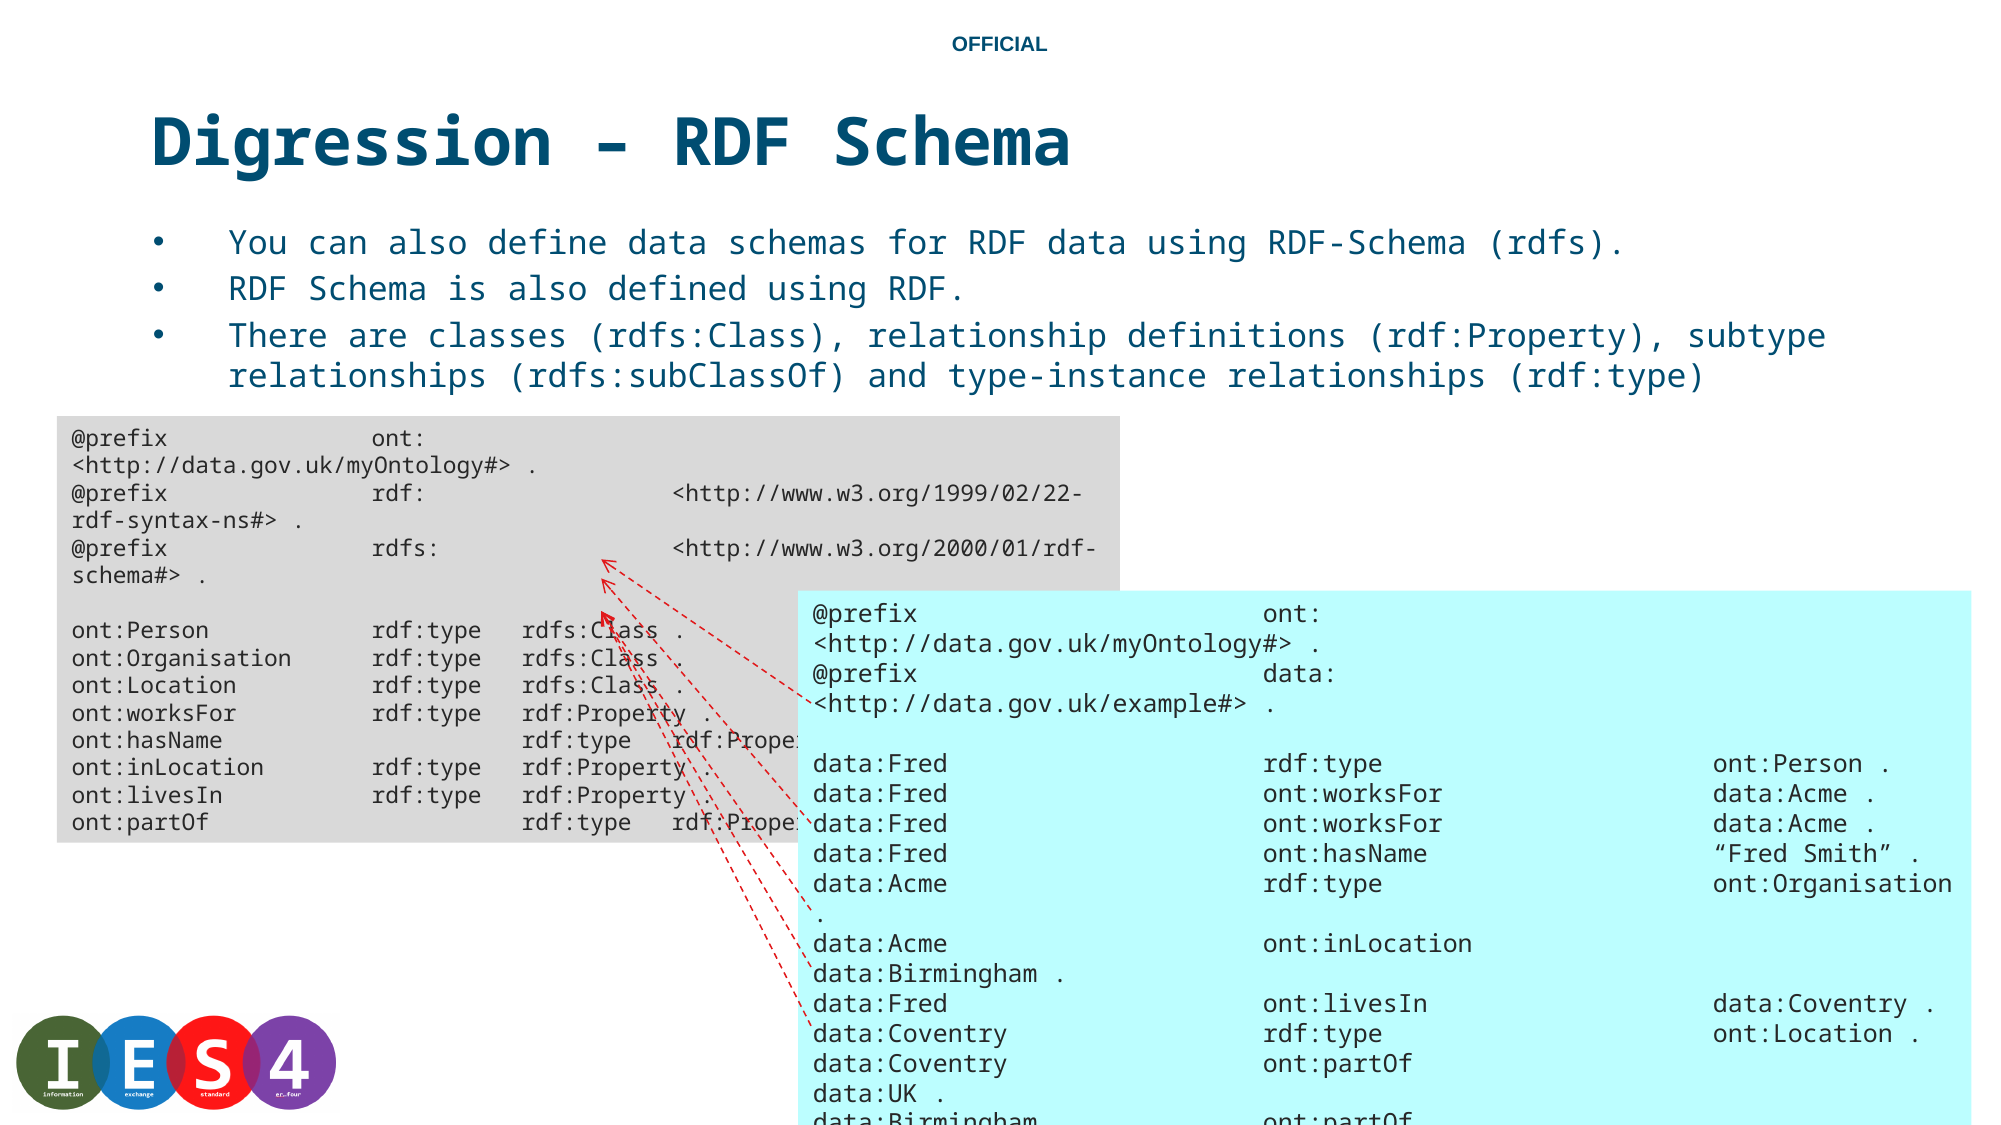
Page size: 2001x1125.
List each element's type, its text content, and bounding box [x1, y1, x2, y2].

picture [12, 1013, 340, 1113]
title Digression – RDF Schema [138, 80, 1883, 197]
text_box @prefix ont: <http://data.gov.uk/myOntology#> . @prefix data: <http://data.gov.uk/example#> . data:Fred rdf:type ont:Person . data:Fred ont:worksFor data:Acme . data:Fred ont:worksFor data:Acme . data:Fred ont:hasName “Fred Smith” . data:Acme rdf:type ont:Organisation . data:Acme ont:inLocation data:Birmingham . data:Fred ont:livesIn data:Coventry . data:Coventry rdf:type ont:Location . data:Coventry ont:partOf data:UK . data:Birmingham ont:partOf data:UK . data:Birmingham rdf:type ont:Location . data:UK rdf:type ont:Location . [798, 590, 1972, 1125]
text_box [600, 558, 812, 578]
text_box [600, 610, 812, 1027]
list You can also define data schemas for RDF data using RDF-Schema (rdfs). RDF Schema is also defined using RDF. There are classes (rdfs:Class), relationship definitions (rdf:Property), subtype relationships (rdfs:subClassOf) and type-instance relationships (rdf:type) [138, 213, 1883, 430]
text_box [600, 578, 812, 609]
text_box @prefix ont: <http://data.gov.uk/myOntology#> . @prefix rdf: <http://www.w3.org/1999/02/22-rdf-syntax-ns#> . @prefix rdfs: <http://www.w3.org/2000/01/rdf-schema#> . ont:Person rdf:type rdfs:Class . ont:Organisation rdf:type rdfs:Class . ont:Location rdf:type rdfs:Class . ont:worksFor rdf:type rdf:Property . ont:hasName rdf:type rdf:Property . ont:inLocation rdf:type rdf:Property . ont:livesIn rdf:type rdf:Property . ont:partOf rdf:type rdf:Property . [56, 416, 1120, 843]
